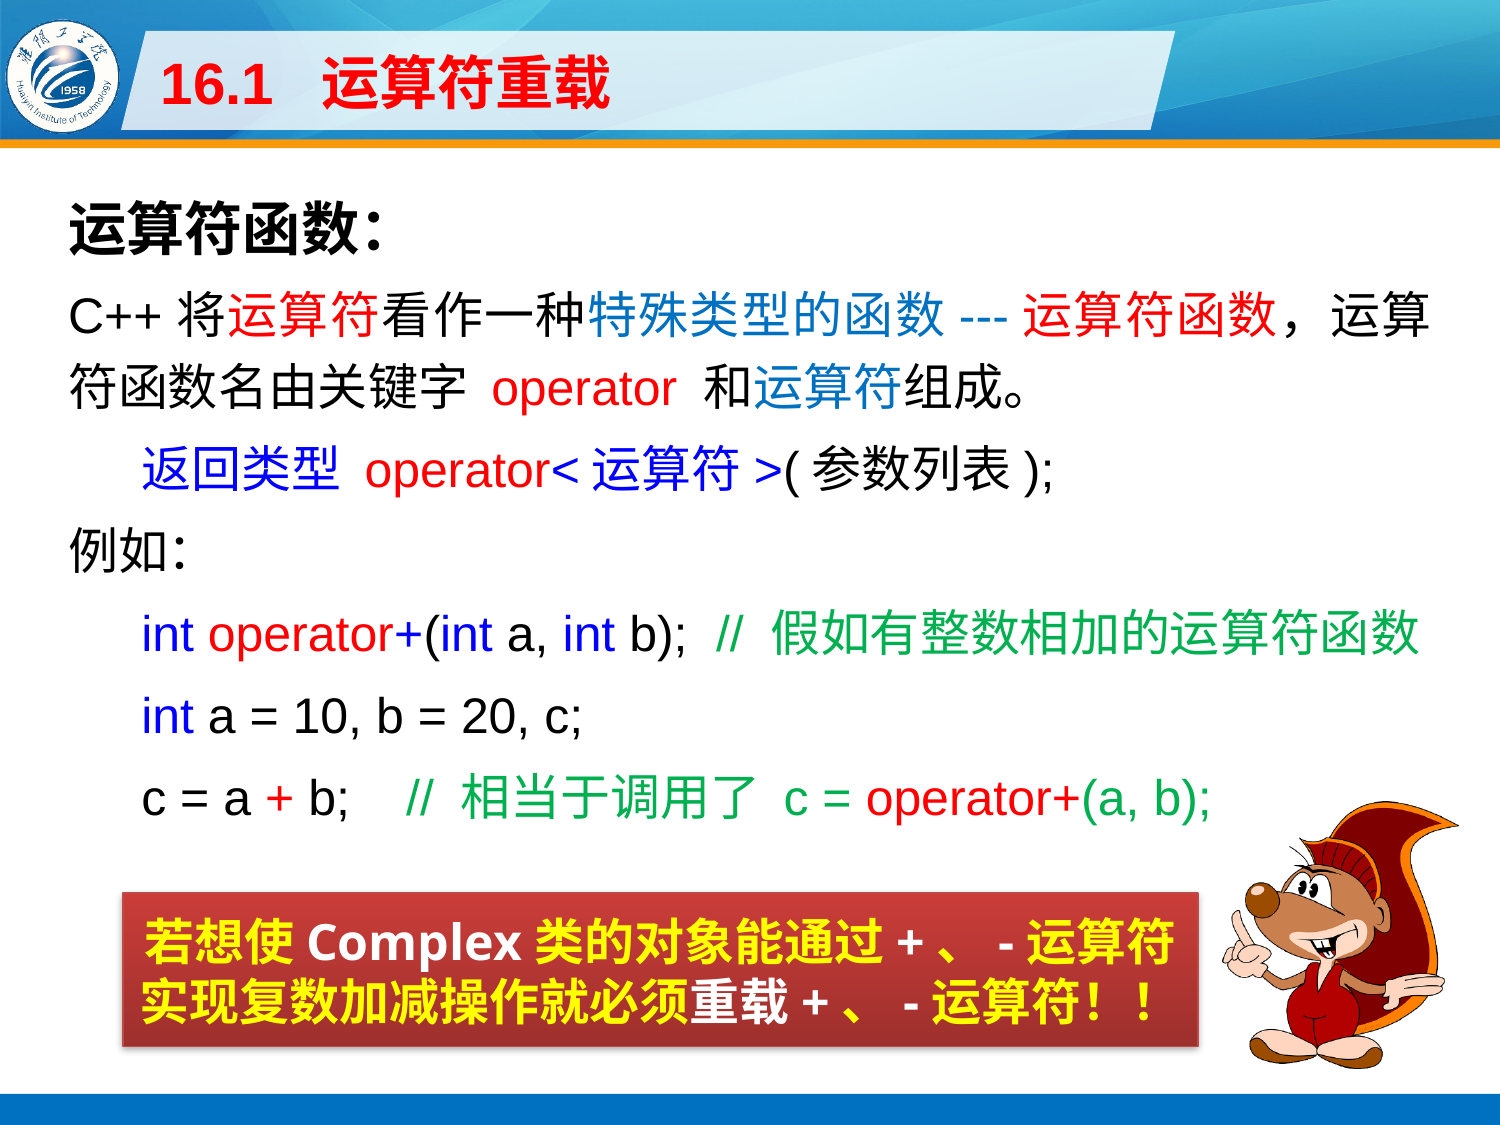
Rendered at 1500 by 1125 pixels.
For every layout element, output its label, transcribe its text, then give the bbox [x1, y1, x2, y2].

picture [1221, 801, 1459, 1069]
picture [0, 0, 1500, 139]
title 16.1 运算符重载 [145, 39, 1176, 123]
text_box 若想使Complex类的对象能通过+、-运算符实现复数加减操作就必须重载+、-运算符！！ [122, 892, 1199, 1047]
list 运算符函数： C++将运算符看作一种特殊类型的函数---运算符函数，运算符函数名由关键字 operator 和运算符组成。 返回类型 operator<运算符>(参数列表); 例如： int operator+(int a, int b); // 假如有整数相加的运算符函数 int a = 10, b = 20, c; c = a + b; // 相当于调用了 c = operator+(a, b); [53, 170, 1447, 1069]
